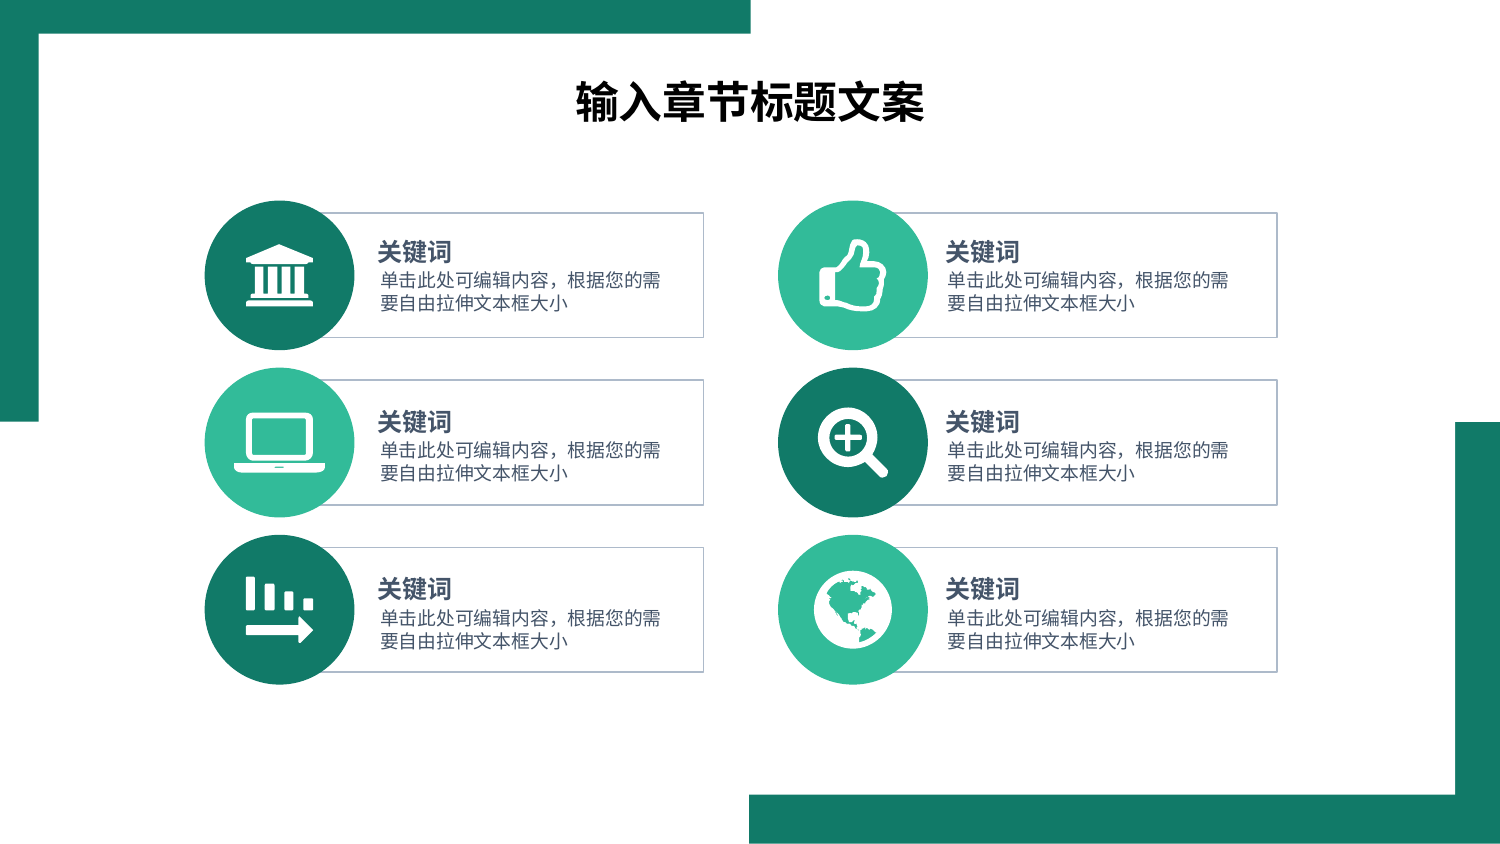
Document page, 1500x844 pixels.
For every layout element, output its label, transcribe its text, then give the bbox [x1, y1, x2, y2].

text_box [204, 200, 355, 351]
text_box [246, 300, 313, 307]
text_box [778, 534, 928, 685]
text_box 单击此处可编辑内容，根据您的需要自由拉伸文本框大小 [948, 439, 1247, 485]
text_box 关键词 [936, 574, 1030, 605]
text_box [245, 412, 313, 461]
text_box [896, 380, 1277, 505]
text_box [896, 213, 1277, 338]
text_box 关键词 [368, 406, 462, 437]
text_box [284, 591, 294, 611]
text_box 关键词 [368, 236, 462, 267]
text_box [245, 576, 255, 611]
text_box 单击此处可编辑内容，根据您的需要自由拉伸文本框大小 [948, 268, 1247, 314]
text_box [322, 213, 704, 338]
text_box 关键词 [368, 574, 462, 605]
text_box 关键词 [936, 236, 1030, 267]
text_box [303, 598, 314, 611]
text_box [245, 616, 314, 643]
text_box [323, 380, 704, 505]
text_box [204, 534, 355, 685]
text_box 单击此处可编辑内容，根据您的需要自由拉伸文本框大小 [379, 268, 679, 314]
text_box [250, 266, 309, 298]
text_box 单击此处可编辑内容，根据您的需要自由拉伸文本框大小 [379, 607, 679, 653]
text_box [204, 367, 355, 518]
text_box [819, 239, 887, 312]
text_box [322, 547, 704, 673]
text_box [895, 547, 1277, 673]
text_box [234, 463, 325, 473]
text_box [817, 407, 889, 478]
text_box [264, 583, 275, 611]
text_box 关键词 [936, 406, 1030, 437]
text_box [778, 367, 928, 518]
text_box [778, 200, 928, 351]
text_box 单击此处可编辑内容，根据您的需要自由拉伸文本框大小 [379, 439, 679, 485]
text_box [246, 244, 313, 265]
text_box 输入章节标题文案 [513, 66, 987, 135]
text_box 单击此处可编辑内容，根据您的需要自由拉伸文本框大小 [948, 607, 1247, 653]
text_box [813, 570, 892, 649]
